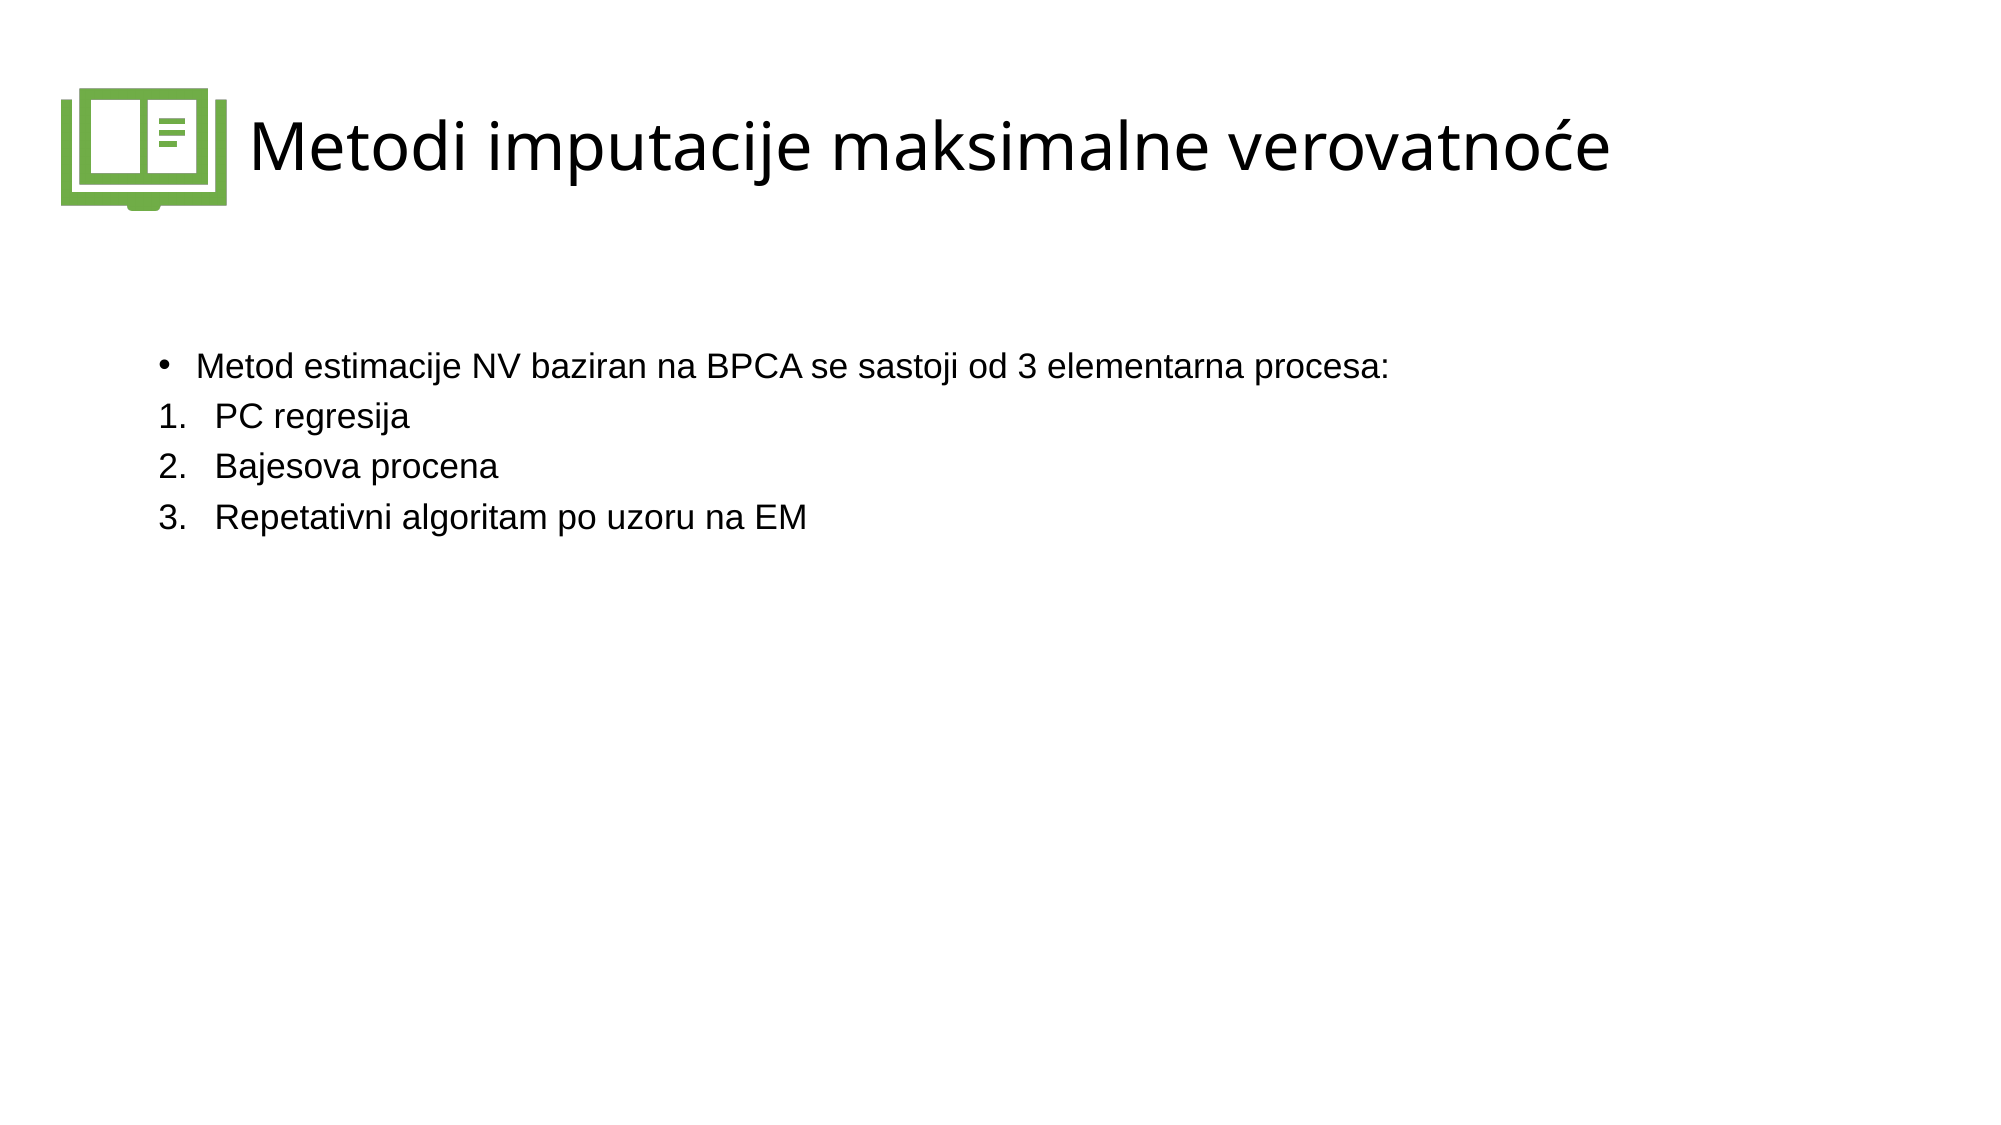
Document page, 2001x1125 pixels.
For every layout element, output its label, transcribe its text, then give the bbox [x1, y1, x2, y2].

list Metod estimacije NV baziran na BPCA se sastoji od 3 elementarna procesa: PC regresija Bajesova procena Repetativni algoritam po uzoru na EM [143, 328, 1608, 1005]
title Metodi imputacije maksimalne verovatnoće [233, 27, 1878, 270]
picture [53, 58, 234, 239]
